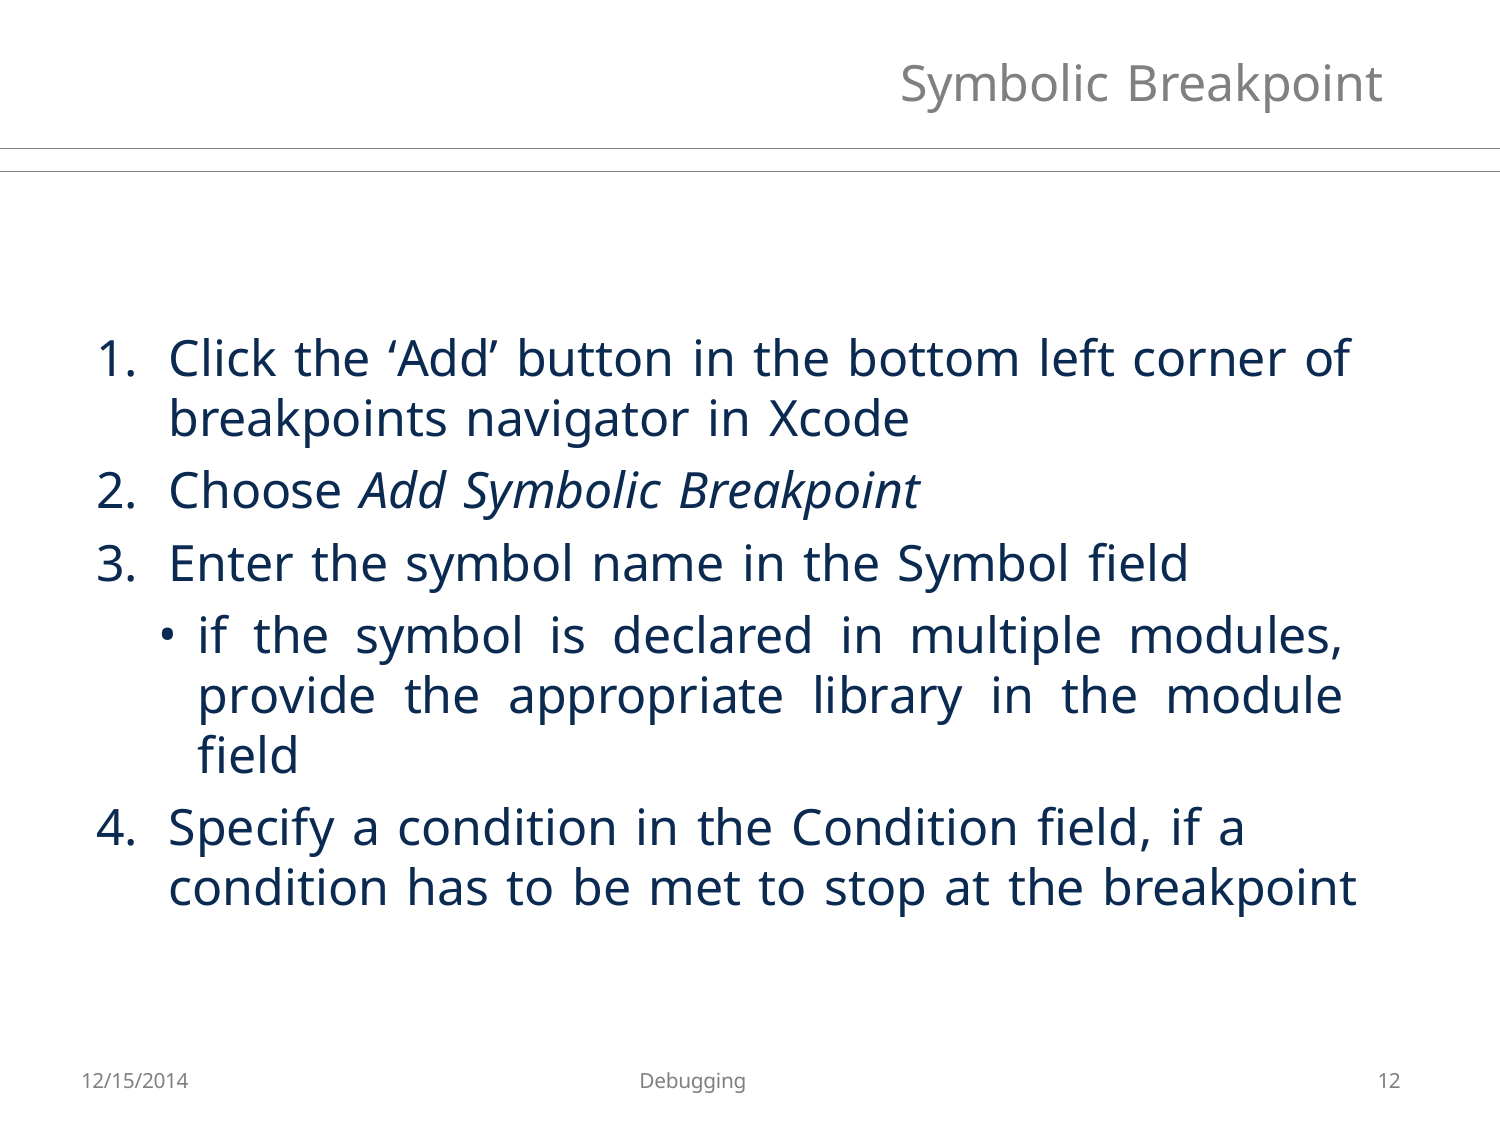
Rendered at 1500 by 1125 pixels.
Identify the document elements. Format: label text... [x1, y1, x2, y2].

footer Debugging [637, 1067, 754, 1125]
slide_number 12 [1373, 1067, 1417, 1125]
text_box Click the ‘Add’ button in the bottom left corner of breakpoints navigator in Xcode Choose Add Symbolic Breakpoint Enter the symbol name in the Symbol field if the symbol is declared in multiple modules, provide the appropriate library in the module field Specify a condition in the Condition field, if a condition has to be met to stop at the breakpoint [93, 326, 1411, 915]
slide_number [78, 1067, 208, 1125]
title Symbolic Breakpoint [82, 51, 1418, 240]
